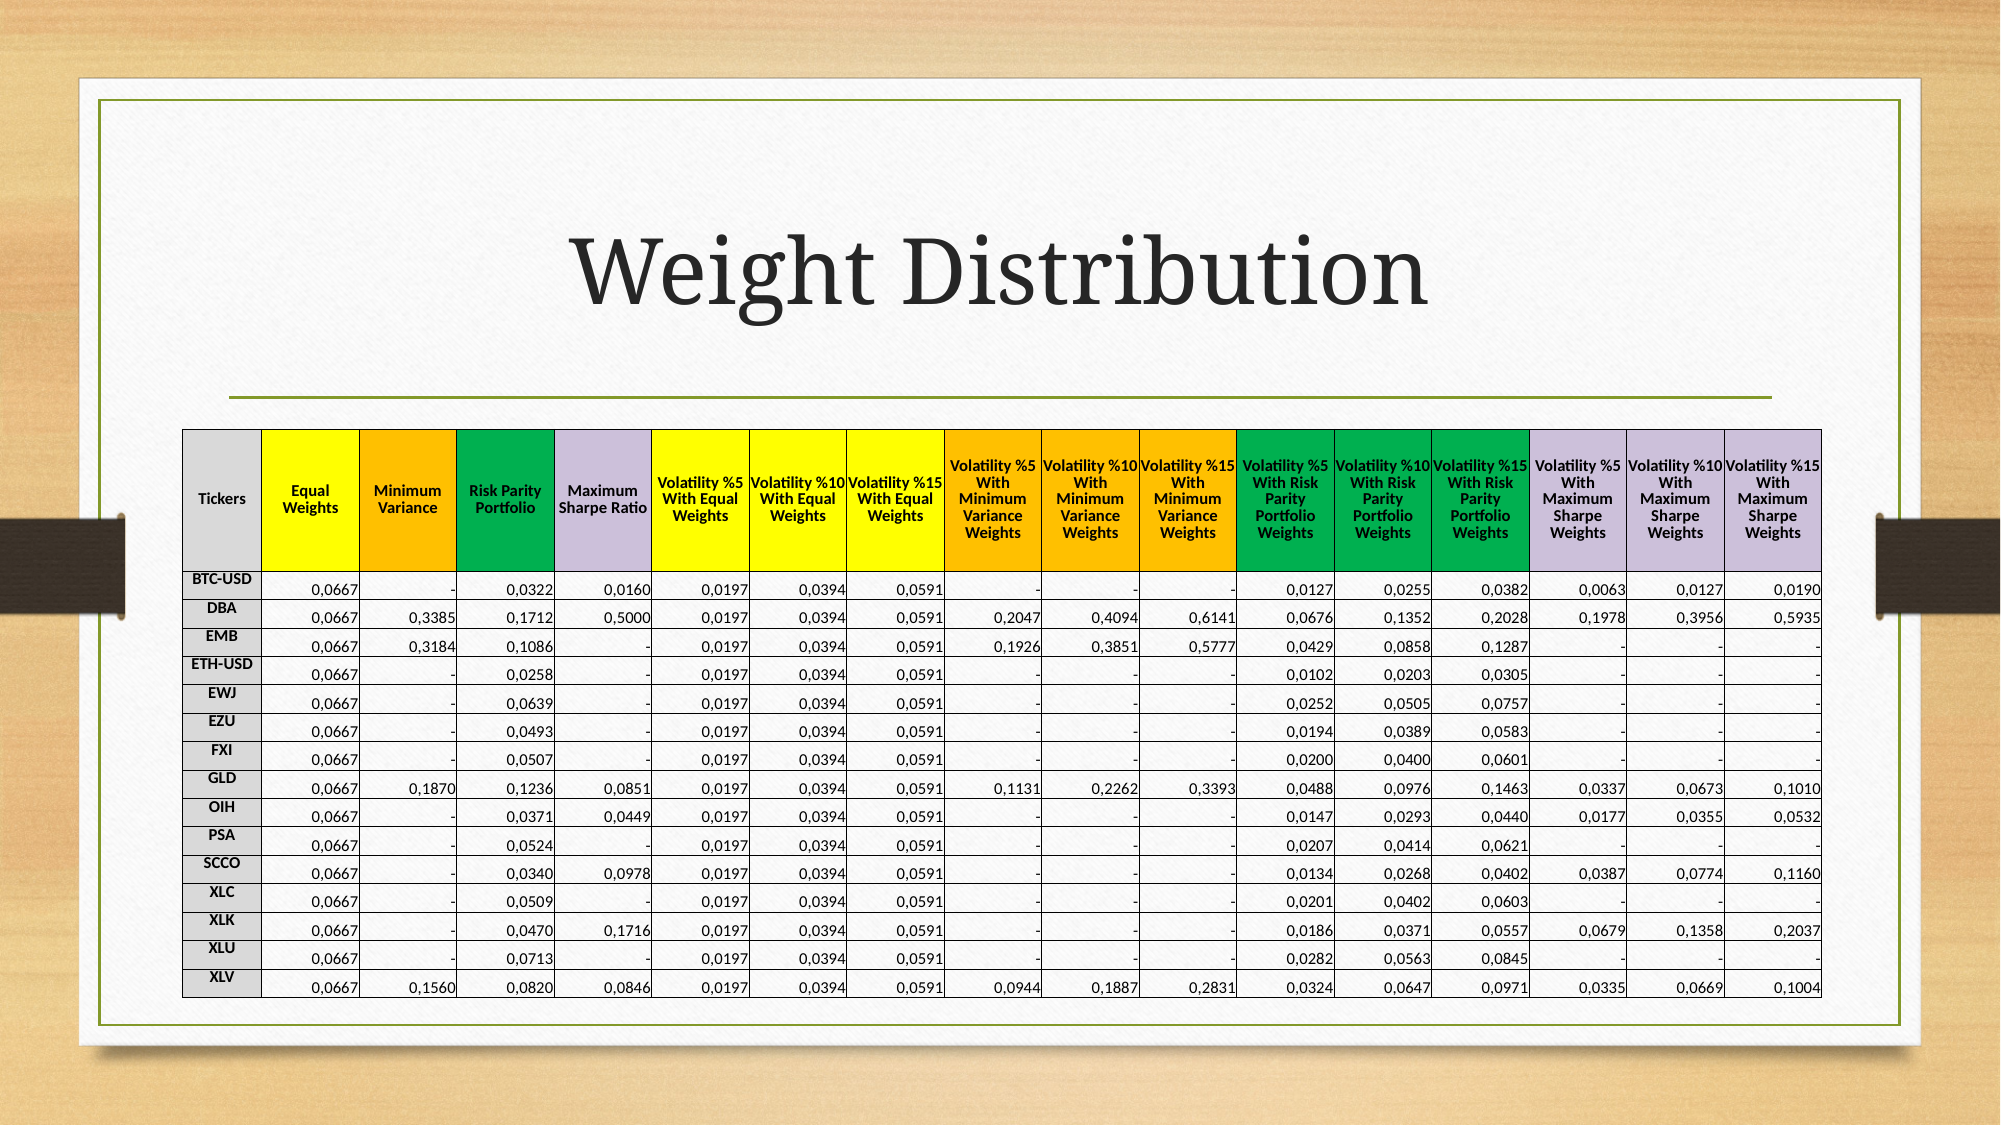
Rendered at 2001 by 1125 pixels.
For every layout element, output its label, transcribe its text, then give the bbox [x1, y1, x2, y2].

table_cell - [555, 657, 651, 684]
table_cell 0,0591 [847, 685, 944, 713]
table_header Equal Weights [262, 430, 359, 571]
table_cell ETH-USD [183, 657, 261, 684]
table_cell 0,1236 [457, 771, 554, 798]
table_cell 0,0197 [652, 742, 749, 770]
table_cell 0,1887 [1042, 970, 1139, 997]
table_cell 0,1010 [1725, 771, 1821, 798]
table_cell XLK [183, 913, 261, 940]
table_cell 0,0127 [1627, 572, 1724, 599]
table_cell 0,0667 [262, 799, 359, 826]
table_cell - [360, 856, 456, 883]
table_cell 0,0713 [457, 941, 554, 969]
table_cell - [360, 657, 456, 684]
table_cell - [1140, 572, 1236, 599]
table_cell - [1042, 827, 1139, 855]
table_header Minimum Variance [360, 430, 456, 571]
table_header Volatility %5 With Minimum Variance Weights [945, 430, 1041, 571]
table_cell 0,0394 [750, 941, 846, 969]
table_cell 0,0197 [652, 572, 749, 599]
table_header Volatility %10 With Maximum Sharpe Weights [1627, 430, 1724, 571]
table_cell 0,0488 [1237, 771, 1334, 798]
table_cell - [1042, 657, 1139, 684]
table_cell 0,0305 [1432, 657, 1529, 684]
table_cell XLC [183, 884, 261, 912]
table_cell - [360, 913, 456, 940]
table_cell - [945, 941, 1041, 969]
table_header Volatility %10 With Equal Weights [750, 430, 846, 571]
table_cell 0,2028 [1432, 600, 1529, 628]
table_cell - [945, 799, 1041, 826]
table_cell 0,0197 [652, 913, 749, 940]
table_cell 0,0509 [457, 884, 554, 912]
table_cell 0,0591 [847, 970, 944, 997]
table_cell - [945, 884, 1041, 912]
table_cell 0,0387 [1530, 856, 1626, 883]
table_cell 0,0147 [1237, 799, 1334, 826]
table_cell 0,0389 [1335, 714, 1431, 741]
table_cell - [1627, 827, 1724, 855]
table_cell 0,0667 [262, 941, 359, 969]
table_cell 0,0591 [847, 629, 944, 656]
table_cell - [1140, 941, 1236, 969]
table_cell - [945, 827, 1041, 855]
table_cell 0,1160 [1725, 856, 1821, 883]
table_cell 0,0601 [1432, 742, 1529, 770]
table_cell - [1725, 884, 1821, 912]
table_cell 0,0591 [847, 714, 944, 741]
table_cell 0,0371 [1335, 913, 1431, 940]
table_cell 0,0667 [262, 771, 359, 798]
table_cell 0,0667 [262, 714, 359, 741]
table_cell 0,1978 [1530, 600, 1626, 628]
table_cell 0,0591 [847, 572, 944, 599]
table_cell - [1042, 742, 1139, 770]
table_cell 0,0197 [652, 970, 749, 997]
table_cell PSA [183, 827, 261, 855]
table_cell 0,0591 [847, 657, 944, 684]
table_cell - [945, 572, 1041, 599]
table_cell 0,0394 [750, 970, 846, 997]
table_cell 0,0774 [1627, 856, 1724, 883]
table_cell - [1140, 742, 1236, 770]
table_cell 0,0667 [262, 572, 359, 599]
table_cell 0,3851 [1042, 629, 1139, 656]
table_cell 0,5777 [1140, 629, 1236, 656]
table_cell 0,0252 [1237, 685, 1334, 713]
table_cell 0,1004 [1725, 970, 1821, 997]
table_header Volatility %5 With Maximum Sharpe Weights [1530, 430, 1626, 571]
table_cell 0,0200 [1237, 742, 1334, 770]
table_cell 0,1712 [457, 600, 554, 628]
table_cell 0,0186 [1237, 913, 1334, 940]
table_cell 0,0449 [555, 799, 651, 826]
table_cell - [1627, 742, 1724, 770]
table_cell - [1725, 657, 1821, 684]
table_cell 0,0197 [652, 657, 749, 684]
table_cell 0,3385 [360, 600, 456, 628]
table_cell 0,0667 [262, 742, 359, 770]
table_cell 0,0971 [1432, 970, 1529, 997]
table_cell 0,0127 [1237, 572, 1334, 599]
table_cell - [1042, 572, 1139, 599]
table_cell 0,1358 [1627, 913, 1724, 940]
table_cell - [1530, 685, 1626, 713]
table_cell 0,3956 [1627, 600, 1724, 628]
table_cell - [1042, 884, 1139, 912]
table_cell 0,1086 [457, 629, 554, 656]
table_cell - [555, 685, 651, 713]
table_cell 0,0197 [652, 884, 749, 912]
table_header Volatility %5 With Equal Weights [652, 430, 749, 571]
table_cell 0,0197 [652, 827, 749, 855]
table_cell 0,1926 [945, 629, 1041, 656]
table_cell 0,0667 [262, 657, 359, 684]
table_cell 0,0944 [945, 970, 1041, 997]
table_cell - [1140, 799, 1236, 826]
table_cell 0,0102 [1237, 657, 1334, 684]
table_cell - [555, 884, 651, 912]
table_cell - [360, 742, 456, 770]
table_cell - [1627, 714, 1724, 741]
table_cell - [555, 827, 651, 855]
table_header Volatility %10 With Risk Parity Portfolio Weights [1335, 430, 1431, 571]
table_cell 0,0197 [652, 629, 749, 656]
table_cell 0,0667 [262, 629, 359, 656]
table_cell 0,0532 [1725, 799, 1821, 826]
table_cell 0,0402 [1432, 856, 1529, 883]
table_cell - [945, 913, 1041, 940]
table_cell 0,0197 [652, 856, 749, 883]
table_cell - [1140, 856, 1236, 883]
table_cell 0,0591 [847, 827, 944, 855]
table_cell - [555, 714, 651, 741]
table_cell - [555, 742, 651, 770]
table_cell 0,0394 [750, 685, 846, 713]
table_cell 0,1716 [555, 913, 651, 940]
table_cell 0,0190 [1725, 572, 1821, 599]
table_cell 0,0414 [1335, 827, 1431, 855]
table_cell - [1530, 714, 1626, 741]
table_cell 0,3393 [1140, 771, 1236, 798]
table_header Risk Parity Portfolio [457, 430, 554, 571]
table_cell 0,1131 [945, 771, 1041, 798]
table_cell 0,0394 [750, 799, 846, 826]
table_cell 0,0197 [652, 685, 749, 713]
table_cell - [1530, 827, 1626, 855]
table_cell DBA [183, 600, 261, 628]
table_cell 0,0669 [1627, 970, 1724, 997]
table_cell EZU [183, 714, 261, 741]
table_cell 0,0394 [750, 600, 846, 628]
table_cell 0,0394 [750, 913, 846, 940]
table_cell 0,2047 [945, 600, 1041, 628]
table_cell - [1530, 629, 1626, 656]
table_cell 0,0667 [262, 913, 359, 940]
table_cell 0,0440 [1432, 799, 1529, 826]
table_cell - [1725, 742, 1821, 770]
table_cell 0,5000 [555, 600, 651, 628]
table_header Volatility %15 With Minimum Variance Weights [1140, 430, 1236, 571]
table_cell EMB [183, 629, 261, 656]
table_cell - [360, 572, 456, 599]
table_cell - [1725, 827, 1821, 855]
table_cell - [1725, 714, 1821, 741]
table_cell 0,0160 [555, 572, 651, 599]
table_cell 0,1870 [360, 771, 456, 798]
table_cell 0,0197 [652, 714, 749, 741]
table_cell 0,0394 [750, 572, 846, 599]
table_cell - [1140, 657, 1236, 684]
table_cell 0,0337 [1530, 771, 1626, 798]
table_header Volatility %15 With Risk Parity Portfolio Weights [1432, 430, 1529, 571]
table_cell 0,0667 [262, 827, 359, 855]
table_cell 0,0493 [457, 714, 554, 741]
table_cell 0,0063 [1530, 572, 1626, 599]
table_cell - [945, 685, 1041, 713]
table_cell 0,2262 [1042, 771, 1139, 798]
table_cell - [945, 856, 1041, 883]
table_cell - [945, 742, 1041, 770]
table_cell 0,0667 [262, 856, 359, 883]
table_cell 0,0679 [1530, 913, 1626, 940]
table_cell 0,0355 [1627, 799, 1724, 826]
table_cell - [1627, 629, 1724, 656]
table_cell - [1725, 941, 1821, 969]
table_cell 0,1352 [1335, 600, 1431, 628]
table_cell 0,0505 [1335, 685, 1431, 713]
table_cell 0,0197 [652, 941, 749, 969]
table_cell XLV [183, 970, 261, 997]
table_cell - [1042, 941, 1139, 969]
table_cell 0,1287 [1432, 629, 1529, 656]
table_cell - [1627, 685, 1724, 713]
table_cell 0,0322 [457, 572, 554, 599]
table_header Maximum Sharpe Ratio [555, 430, 651, 571]
table_cell - [1042, 799, 1139, 826]
table_cell 0,0207 [1237, 827, 1334, 855]
table_cell - [1042, 913, 1139, 940]
title Weight Distribution [212, 161, 1788, 375]
table_cell 0,0335 [1530, 970, 1626, 997]
table_cell - [1530, 657, 1626, 684]
table_header Volatility %10 With Minimum Variance Weights [1042, 430, 1139, 571]
table_cell - [1042, 714, 1139, 741]
table_cell SCCO [183, 856, 261, 883]
table_cell - [1042, 856, 1139, 883]
table_cell 0,0667 [262, 970, 359, 997]
table_header Volatility %15 With Maximum Sharpe Weights [1725, 430, 1821, 571]
table_cell 0,0282 [1237, 941, 1334, 969]
table_cell 0,0293 [1335, 799, 1431, 826]
table_cell 0,2831 [1140, 970, 1236, 997]
table_cell 0,0394 [750, 827, 846, 855]
table_cell - [1140, 827, 1236, 855]
table_cell 0,0976 [1335, 771, 1431, 798]
table_cell - [1530, 742, 1626, 770]
table_cell - [1627, 657, 1724, 684]
table_cell 0,3184 [360, 629, 456, 656]
table_cell 0,0177 [1530, 799, 1626, 826]
table_cell 0,0394 [750, 856, 846, 883]
table_cell 0,0340 [457, 856, 554, 883]
table_cell - [1530, 941, 1626, 969]
table_cell FXI [183, 742, 261, 770]
table_cell 0,0667 [262, 600, 359, 628]
table_cell 0,0324 [1237, 970, 1334, 997]
table_cell - [1140, 913, 1236, 940]
table_cell 0,0591 [847, 913, 944, 940]
table_cell - [1140, 685, 1236, 713]
table_cell - [555, 629, 651, 656]
table_cell 0,0978 [555, 856, 651, 883]
table_cell 0,0507 [457, 742, 554, 770]
table_cell - [945, 657, 1041, 684]
table_cell 0,0394 [750, 742, 846, 770]
table_cell - [360, 884, 456, 912]
table_cell 0,0394 [750, 771, 846, 798]
table_cell - [360, 714, 456, 741]
table_cell 0,5935 [1725, 600, 1821, 628]
table_cell 0,0382 [1432, 572, 1529, 599]
table_cell 0,0394 [750, 714, 846, 741]
table_cell - [360, 941, 456, 969]
table_cell 0,0258 [457, 657, 554, 684]
table_cell - [1725, 685, 1821, 713]
table_cell 0,0197 [652, 771, 749, 798]
table_cell 0,2037 [1725, 913, 1821, 940]
table_cell 0,1560 [360, 970, 456, 997]
table_cell 0,0639 [457, 685, 554, 713]
table_cell 0,0591 [847, 799, 944, 826]
table_header Tickers [183, 430, 261, 571]
table_cell 0,0557 [1432, 913, 1529, 940]
table_cell - [1725, 629, 1821, 656]
table_cell 0,0400 [1335, 742, 1431, 770]
table_cell 0,0268 [1335, 856, 1431, 883]
table_cell 0,0603 [1432, 884, 1529, 912]
table_cell 0,0402 [1335, 884, 1431, 912]
table_cell 0,0563 [1335, 941, 1431, 969]
table_cell - [1627, 941, 1724, 969]
table_cell - [555, 941, 651, 969]
table_cell 0,0667 [262, 685, 359, 713]
table_cell 0,6141 [1140, 600, 1236, 628]
table_cell - [360, 799, 456, 826]
table_cell 0,0851 [555, 771, 651, 798]
table_cell EWJ [183, 685, 261, 713]
table_cell OIH [183, 799, 261, 826]
table_cell 0,0197 [652, 799, 749, 826]
table_cell 0,0858 [1335, 629, 1431, 656]
table_header Volatility %5 With Risk Parity Portfolio Weights [1237, 430, 1334, 571]
table_cell - [1530, 884, 1626, 912]
table_cell 0,0371 [457, 799, 554, 826]
table_cell 0,0201 [1237, 884, 1334, 912]
table_cell 0,0470 [457, 913, 554, 940]
table_cell 0,0676 [1237, 600, 1334, 628]
table_cell 0,0203 [1335, 657, 1431, 684]
table_cell 0,0591 [847, 856, 944, 883]
table_cell 0,0591 [847, 742, 944, 770]
table_cell 0,0820 [457, 970, 554, 997]
table_cell 0,0591 [847, 884, 944, 912]
table_cell 0,0197 [652, 600, 749, 628]
table_cell - [1140, 714, 1236, 741]
table_cell 0,0673 [1627, 771, 1724, 798]
table_cell 0,0583 [1432, 714, 1529, 741]
table_cell 0,4094 [1042, 600, 1139, 628]
table_cell - [1627, 884, 1724, 912]
table_cell 0,0394 [750, 657, 846, 684]
table_cell - [1042, 685, 1139, 713]
table_cell BTC-USD [183, 572, 261, 599]
table_cell 0,0591 [847, 941, 944, 969]
table_cell - [1140, 884, 1236, 912]
table_cell 0,0394 [750, 629, 846, 656]
table_cell 0,0667 [262, 884, 359, 912]
table_cell 0,1463 [1432, 771, 1529, 798]
table_cell 0,0757 [1432, 685, 1529, 713]
table_cell 0,0591 [847, 771, 944, 798]
table_cell 0,0134 [1237, 856, 1334, 883]
table_cell 0,0845 [1432, 941, 1529, 969]
table_cell - [360, 827, 456, 855]
table_cell 0,0394 [750, 884, 846, 912]
table_cell XLU [183, 941, 261, 969]
table_header Volatility %15 With Equal Weights [847, 430, 944, 571]
table_cell 0,0429 [1237, 629, 1334, 656]
table_cell 0,0194 [1237, 714, 1334, 741]
table_cell 0,0255 [1335, 572, 1431, 599]
table_cell - [360, 685, 456, 713]
table_cell GLD [183, 771, 261, 798]
table_cell - [945, 714, 1041, 741]
picture [0, 0, 2001, 1125]
table_cell 0,0524 [457, 827, 554, 855]
table_cell 0,0647 [1335, 970, 1431, 997]
table_cell 0,0621 [1432, 827, 1529, 855]
table_cell 0,0591 [847, 600, 944, 628]
table_cell 0,0846 [555, 970, 651, 997]
